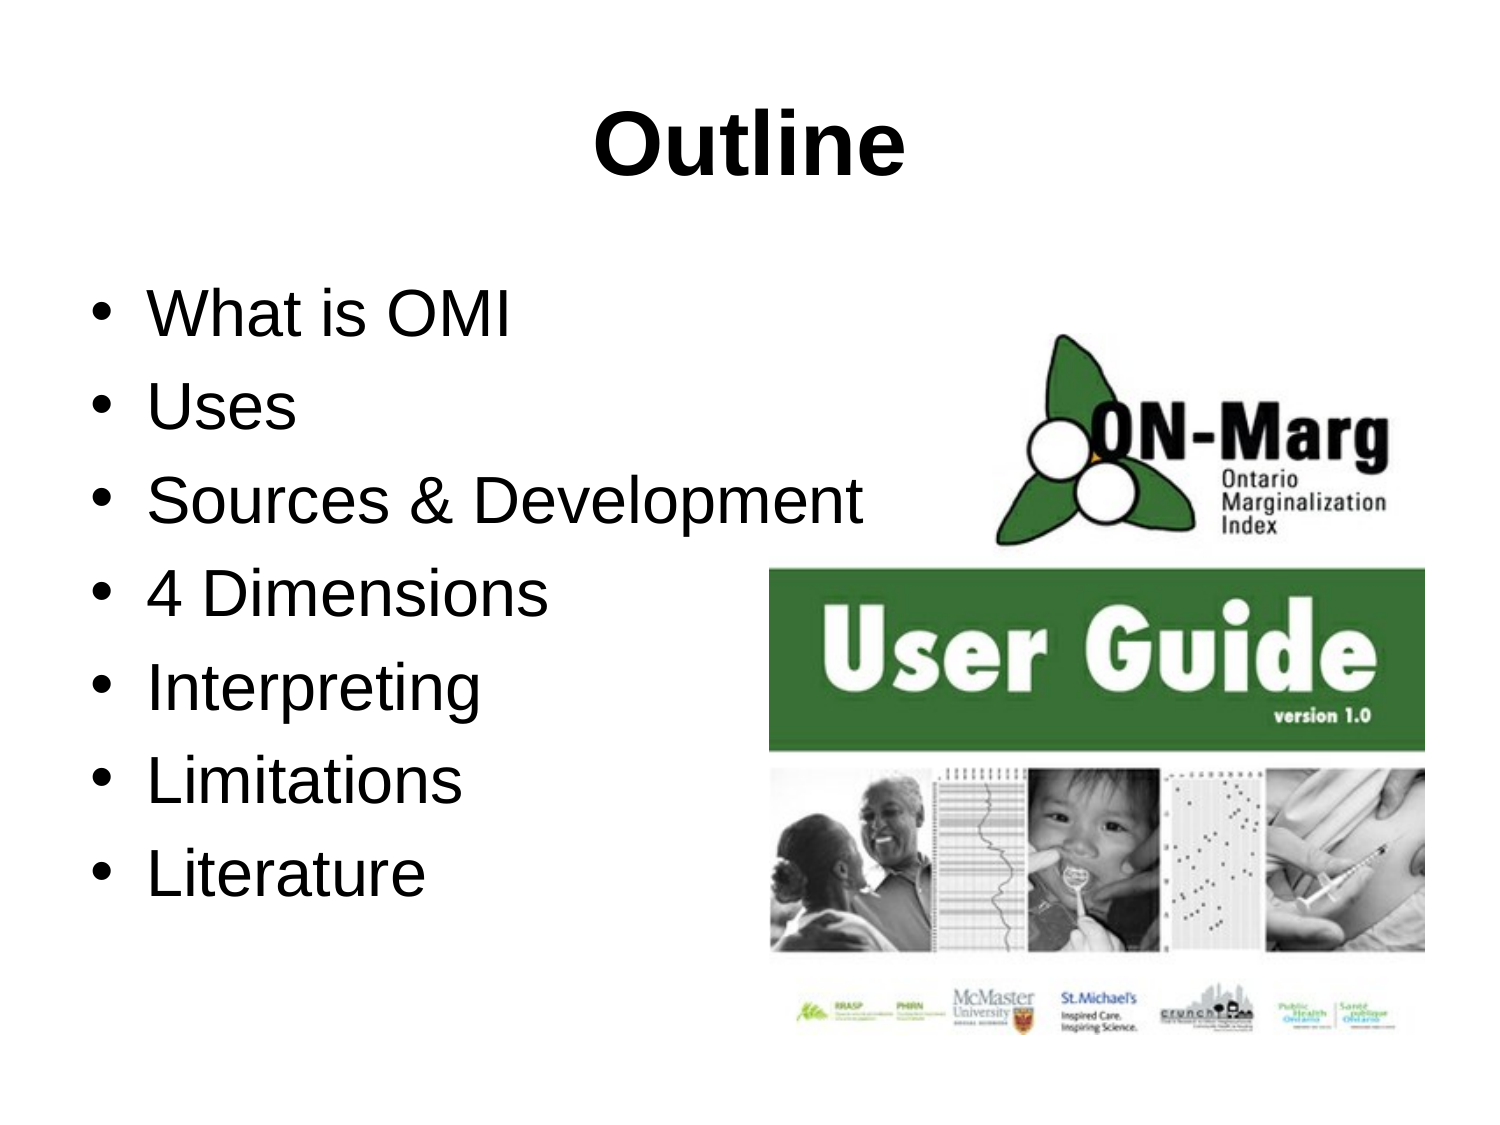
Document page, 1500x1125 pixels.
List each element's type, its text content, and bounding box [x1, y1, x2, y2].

picture [769, 333, 1426, 1036]
title Outline [75, 45, 1425, 233]
list What is OMI Uses Sources & Development 4 Dimensions Interpreting Limitations Literature [75, 262, 1425, 1005]
